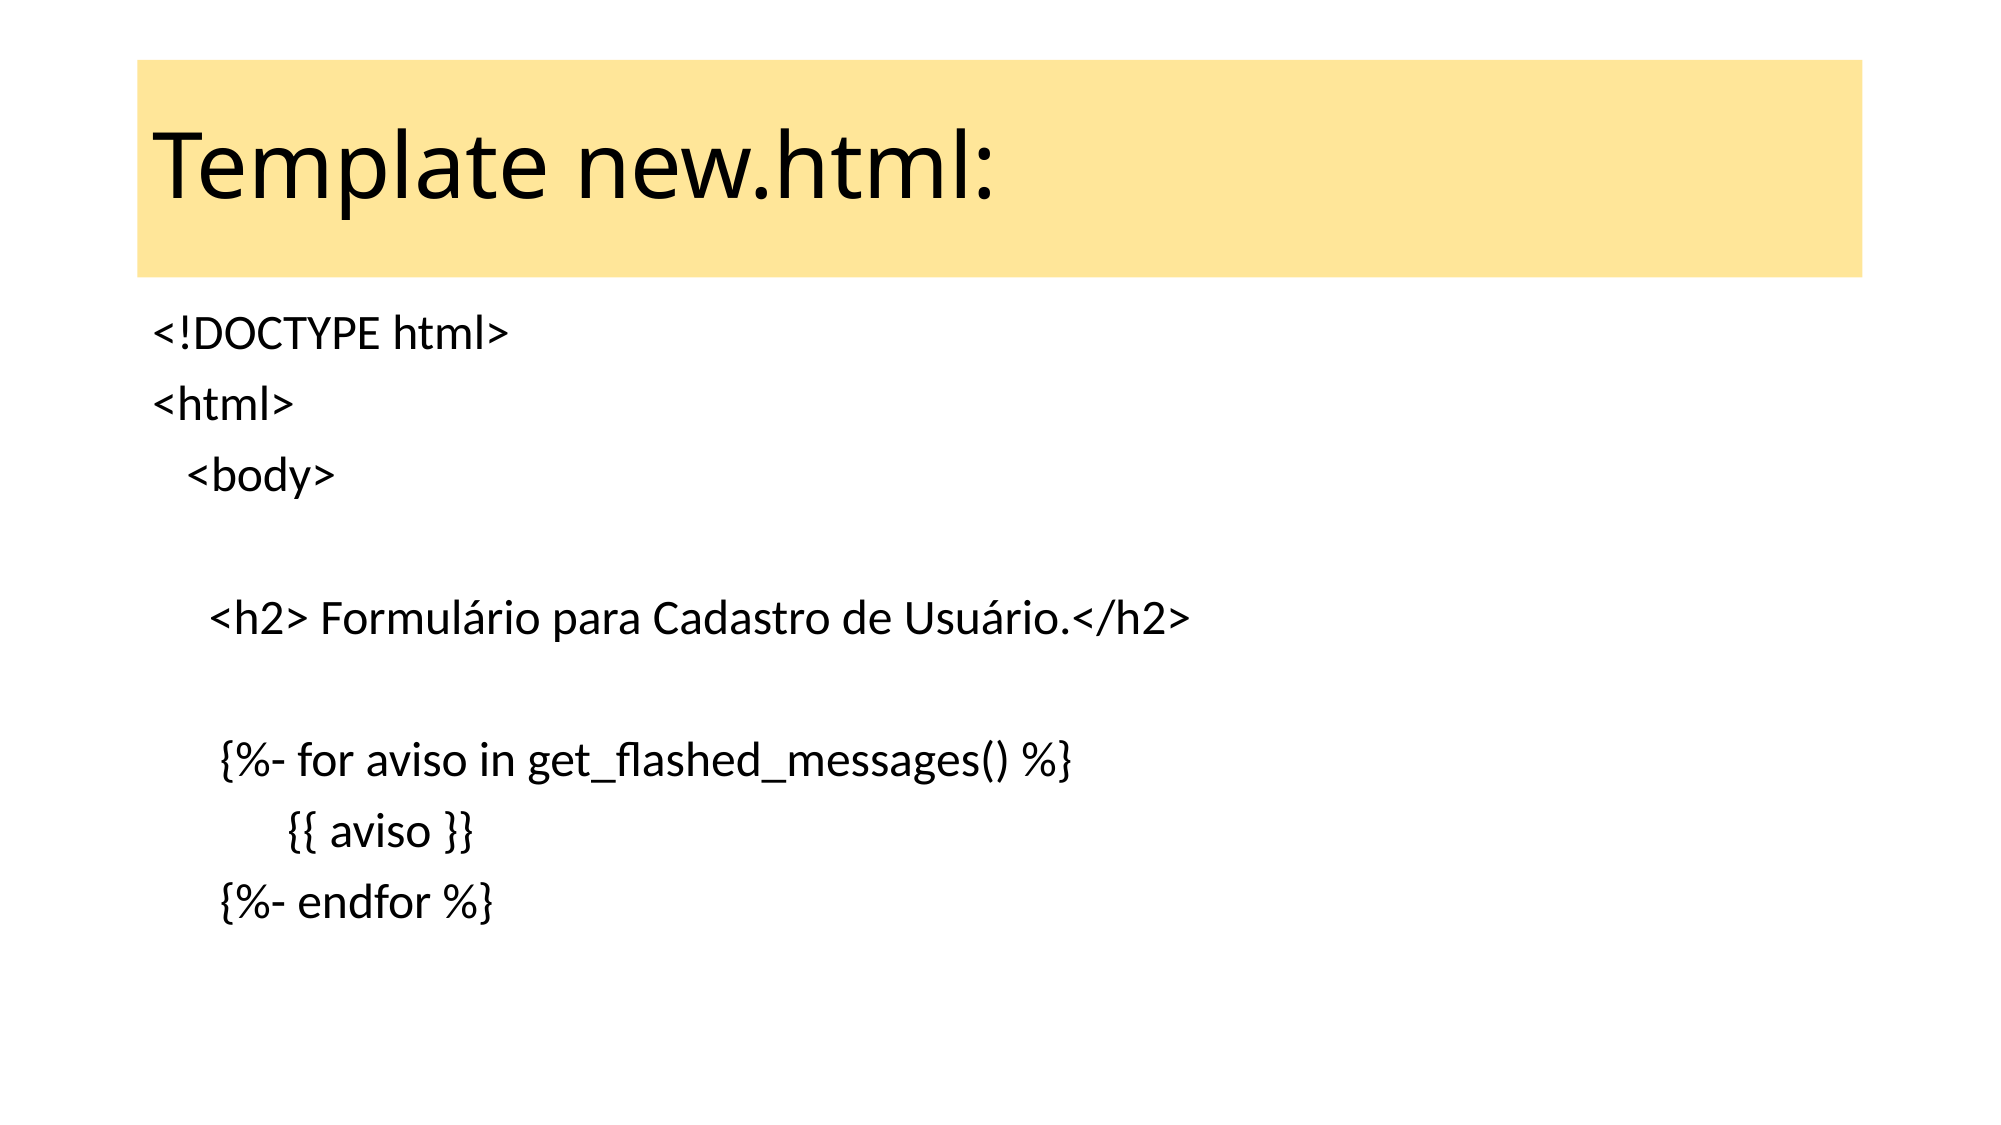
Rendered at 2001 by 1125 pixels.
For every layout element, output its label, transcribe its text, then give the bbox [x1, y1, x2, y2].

title Template new.html: [137, 59, 1863, 278]
list <!DOCTYPE html> <html> <body> <h2> Formulário para Cadastro de Usuário.</h2> {%- for aviso in get_flashed_messages() %} {{ aviso }} {%- endfor %} [137, 299, 1863, 1014]
